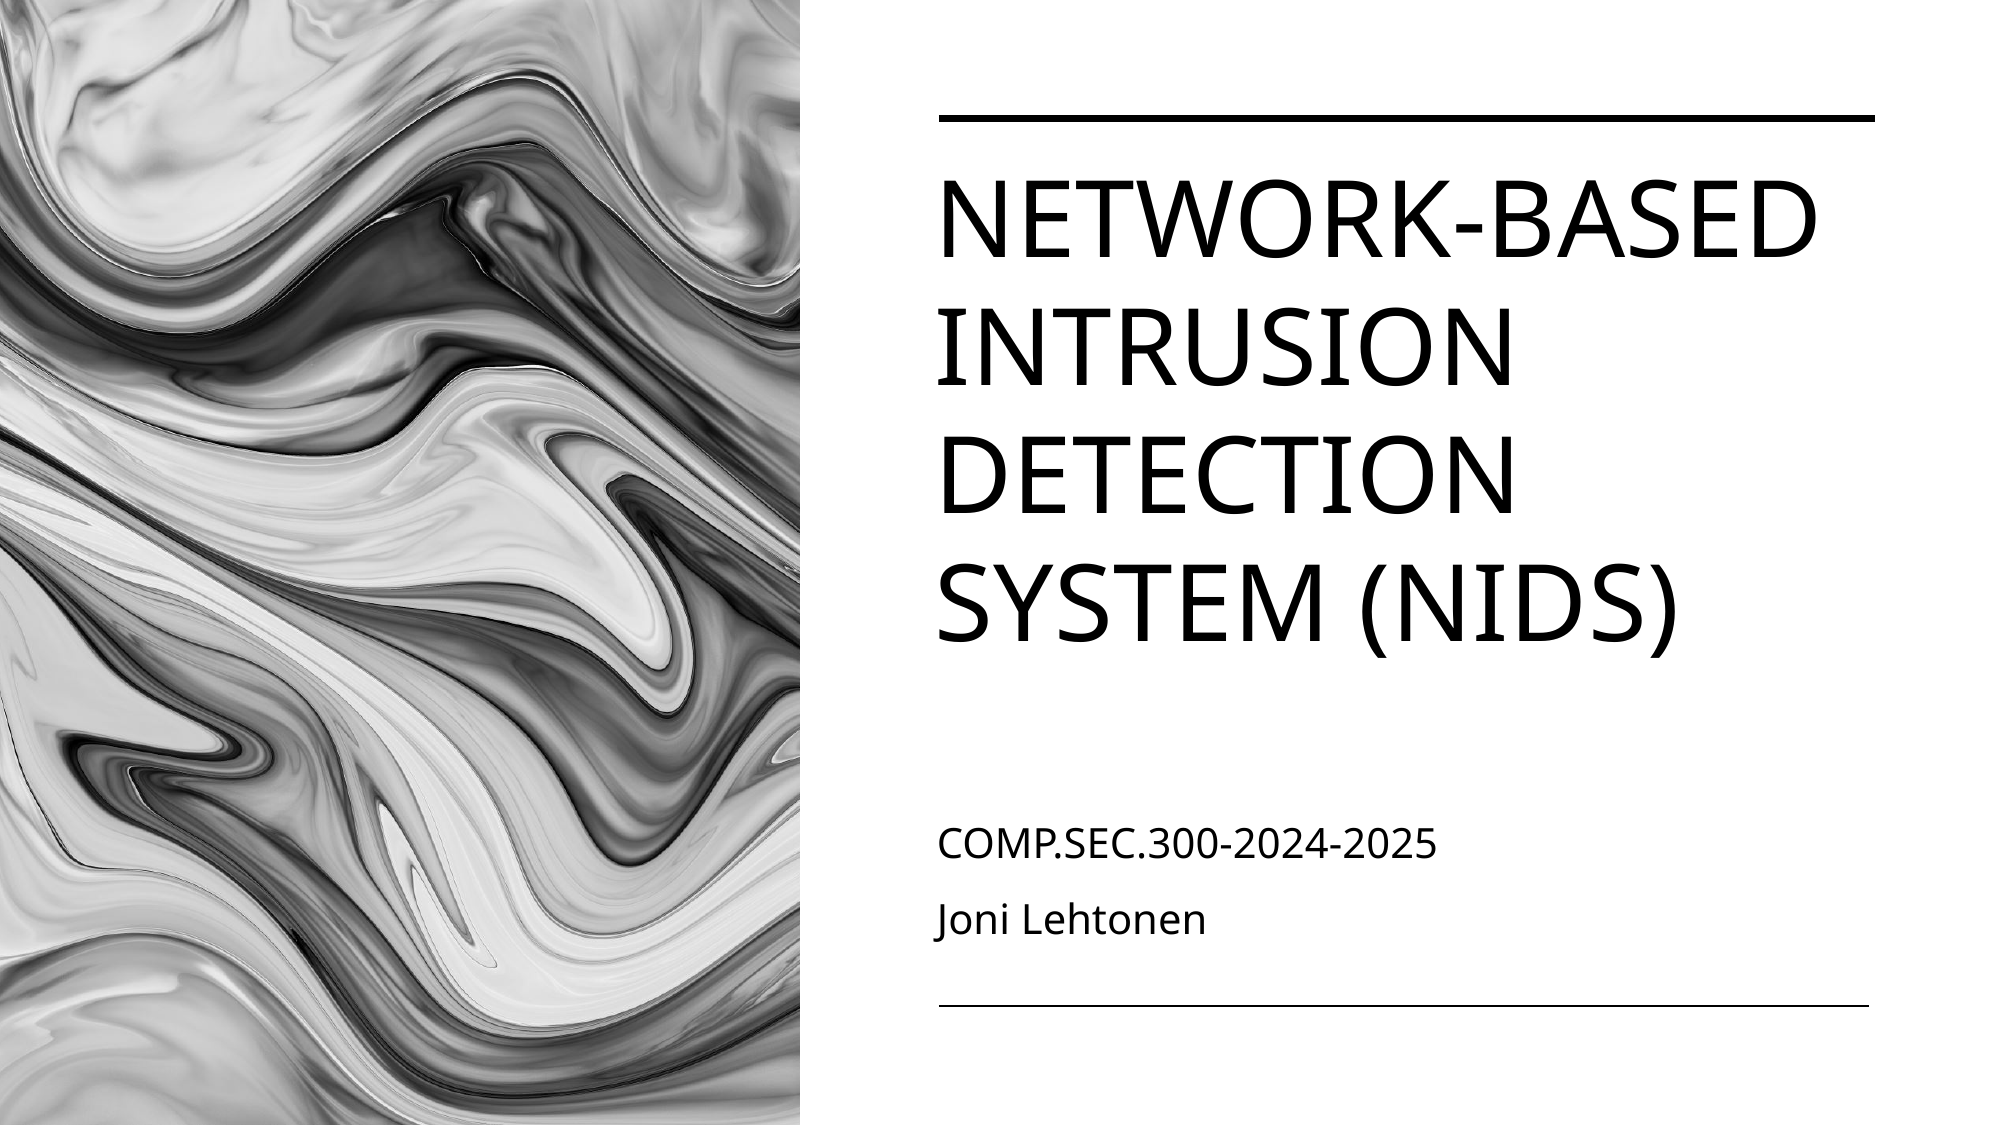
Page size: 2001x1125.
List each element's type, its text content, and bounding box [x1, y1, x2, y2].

text_box [800, 0, 2000, 1125]
picture [0, 0, 800, 1125]
title Network-based Intrusion Detection System (NIDS) [919, 143, 1875, 778]
subtitle COMP.SEC.300-2024-2025 Joni Lehtonen [921, 785, 1795, 950]
